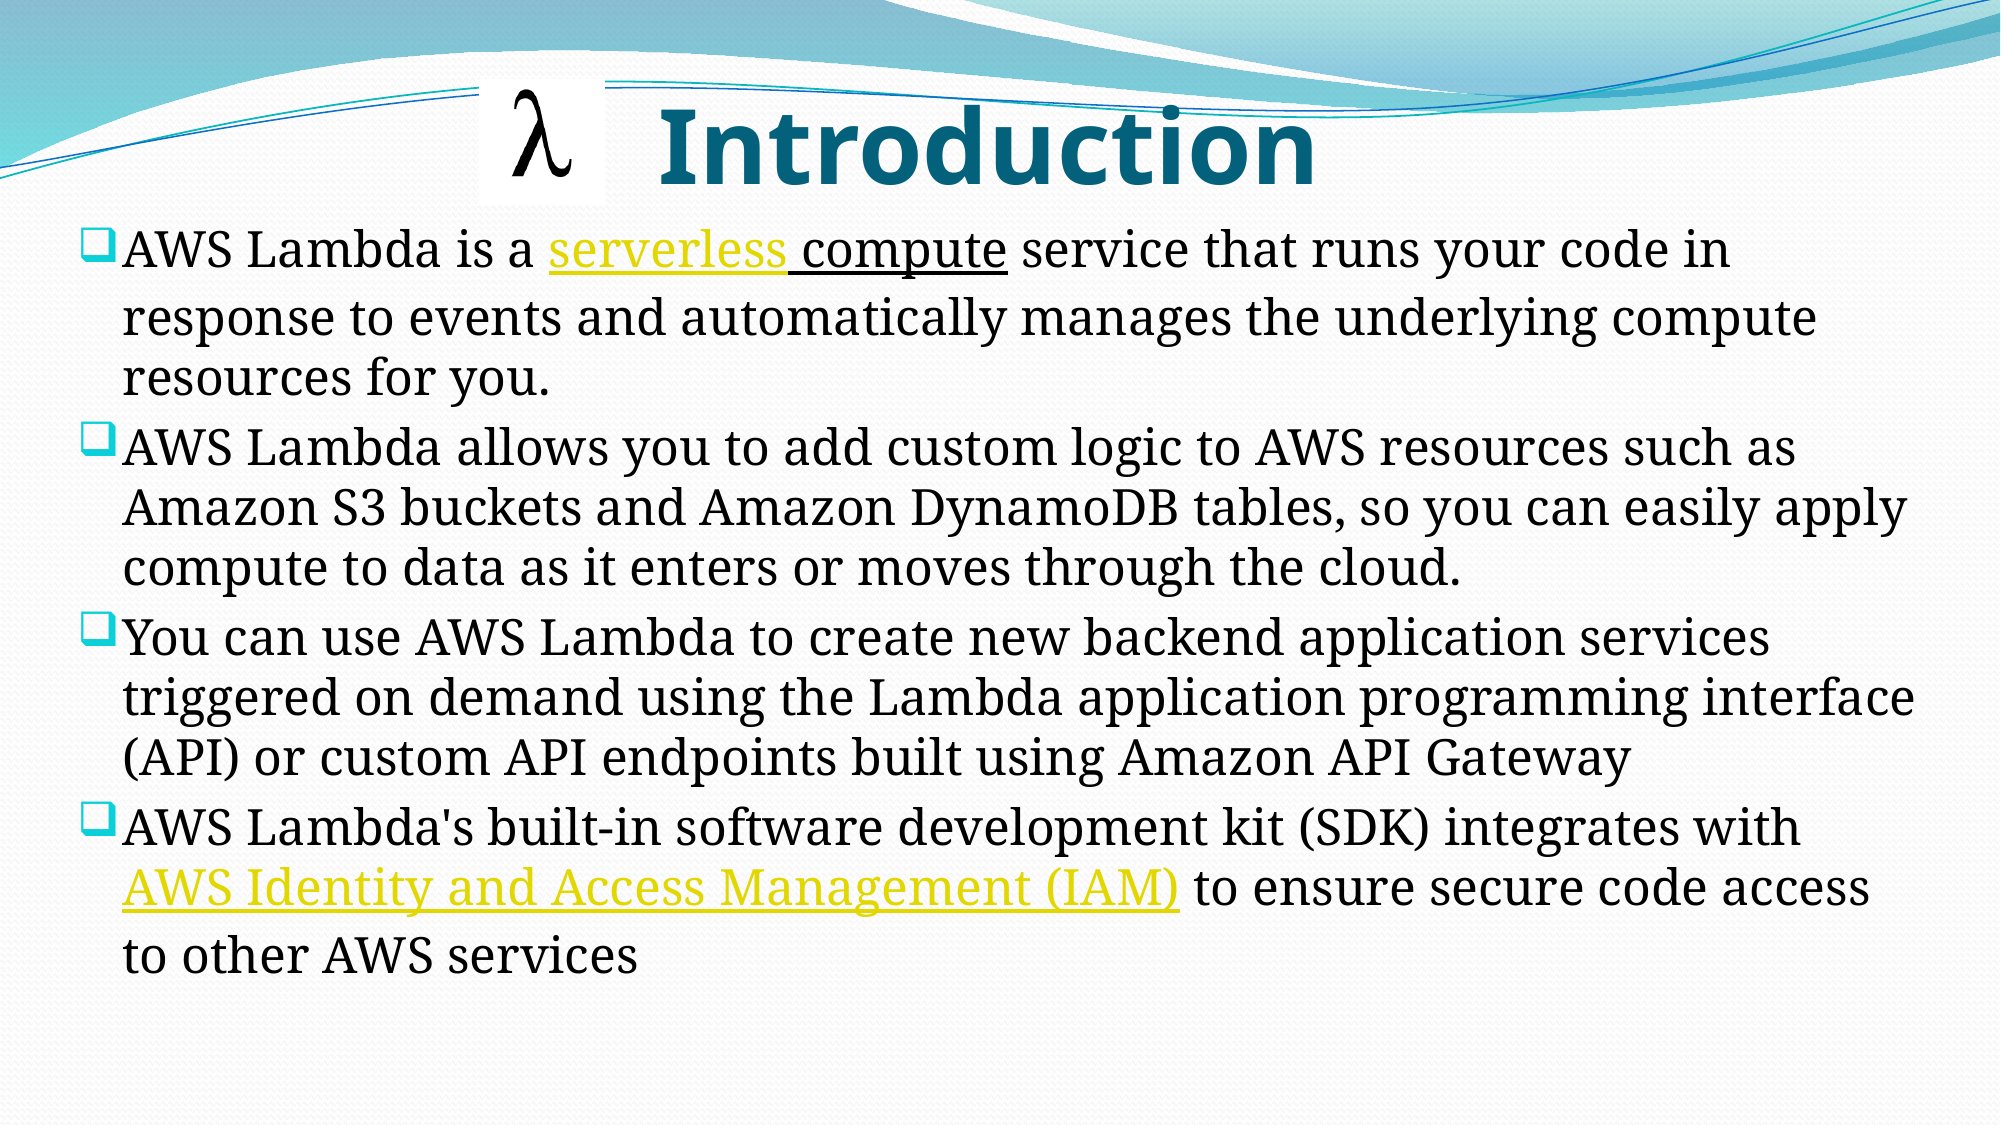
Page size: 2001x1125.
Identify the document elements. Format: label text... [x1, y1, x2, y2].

list AWS Lambda is a serverless compute service that runs your code in response to events and automatically manages the underlying compute resources for you. AWS Lambda allows you to add custom logic to AWS resources such as Amazon S3 buckets and Amazon DynamoDB tables, so you can easily apply compute to data as it enters or moves through the cloud. You can use AWS Lambda to create new backend application services triggered on demand using the Lambda application programming interface (API) or custom API endpoints built using Amazon API Gateway AWS Lambda's built-in software development kit (SDK) integrates with AWS Identity and Access Management (IAM) to ensure secure code access to other AWS services [62, 209, 1938, 1103]
picture [478, 78, 605, 205]
title Introduction [89, 17, 1890, 205]
